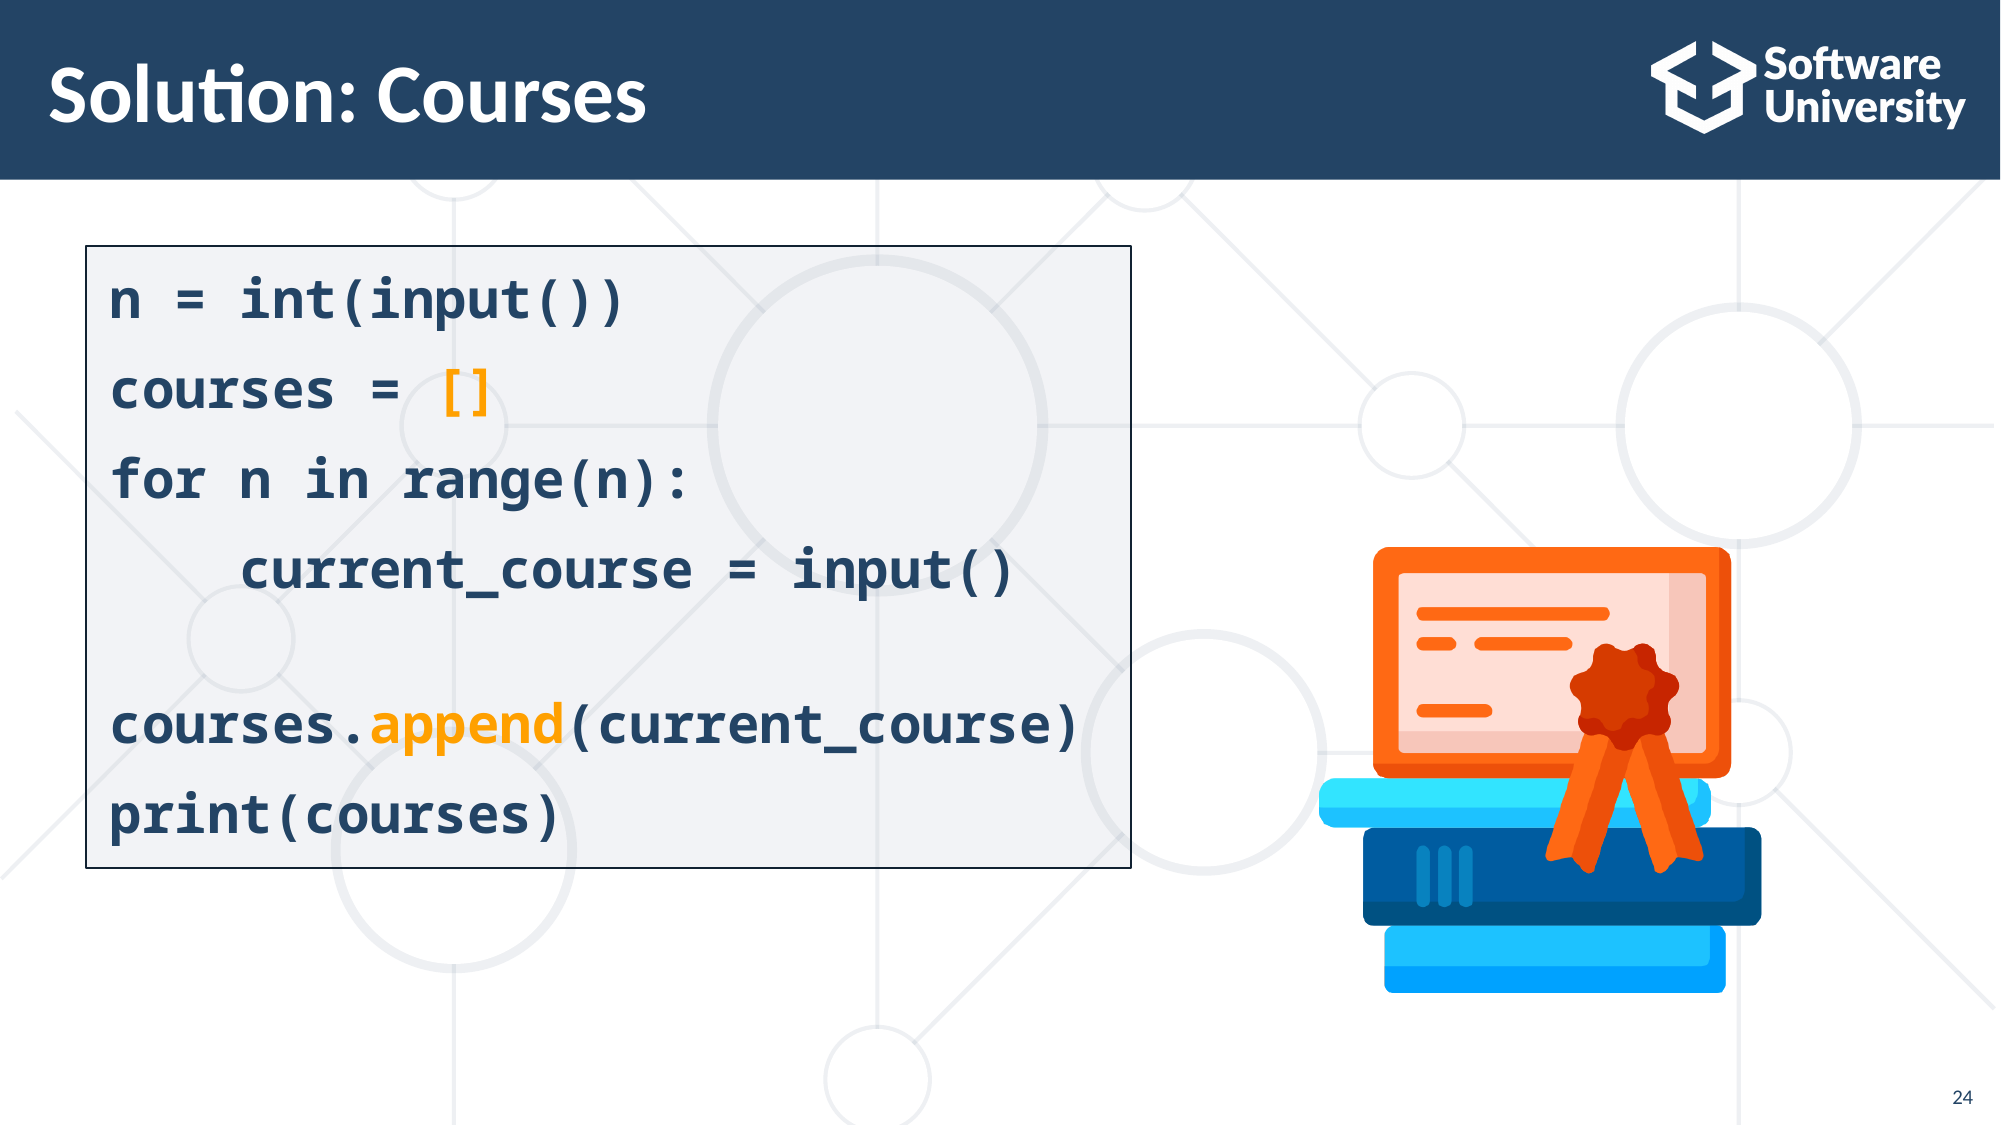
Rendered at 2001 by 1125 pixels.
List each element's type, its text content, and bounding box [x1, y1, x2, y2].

title Solution: Courses [31, 16, 1625, 162]
text_box 24 [1927, 1067, 1989, 1117]
picture [1317, 547, 1763, 993]
list n = int(input()) courses = [] for n in range(n): current_course = input() courses.append(current_course) print(courses) [85, 245, 1132, 869]
picture [1651, 41, 1966, 134]
